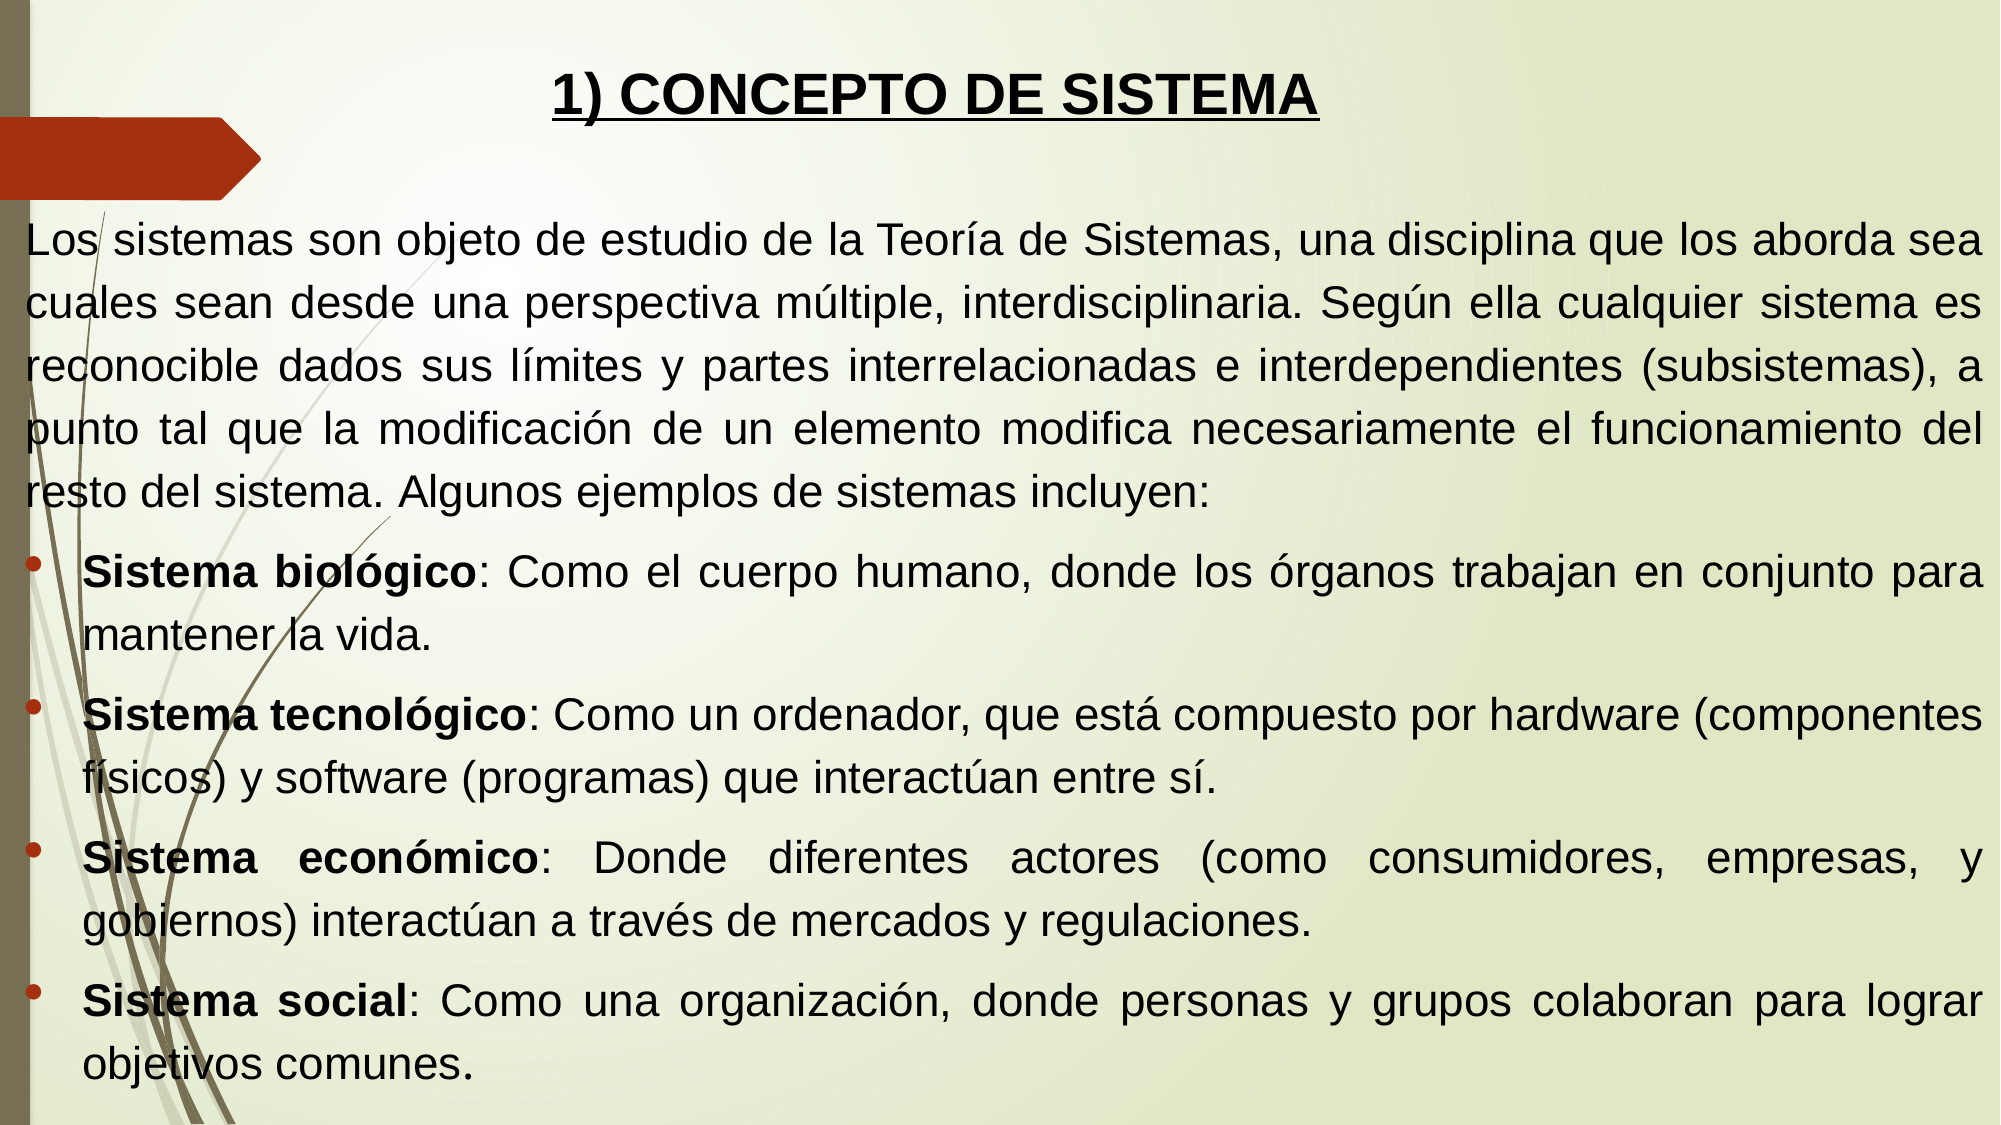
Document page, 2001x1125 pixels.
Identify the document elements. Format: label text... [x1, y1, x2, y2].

list Los sistemas son objeto de estudio de la Teoría de Sistemas, una disciplina que los aborda sea cuales sean desde una perspectiva múltiple, interdisciplinaria. Según ella cualquier sistema es reconocible dados sus límites y partes interrelacionadas e interdependientes (subsistemas), a punto tal que la modificación de un elemento modifica necesariamente el funcionamiento del resto del sistema. Algunos ejemplos de sistemas incluyen: Sistema biológico: Como el cuerpo humano, donde los órganos trabajan en conjunto para mantener la vida. Sistema tecnológico: Como un ordenador, que está compuesto por hardware (componentes físicos) y software (programas) que interactúan entre sí. Sistema económico: Donde diferentes actores (como consumidores, empresas, y gobiernos) interactúan a través de mercados y regulaciones. Sistema social: Como una organización, donde personas y grupos colaboran para lograr objetivos comunes. [10, 193, 2000, 1125]
title 1) CONCEPTO DE SISTEMA [536, 49, 2000, 193]
